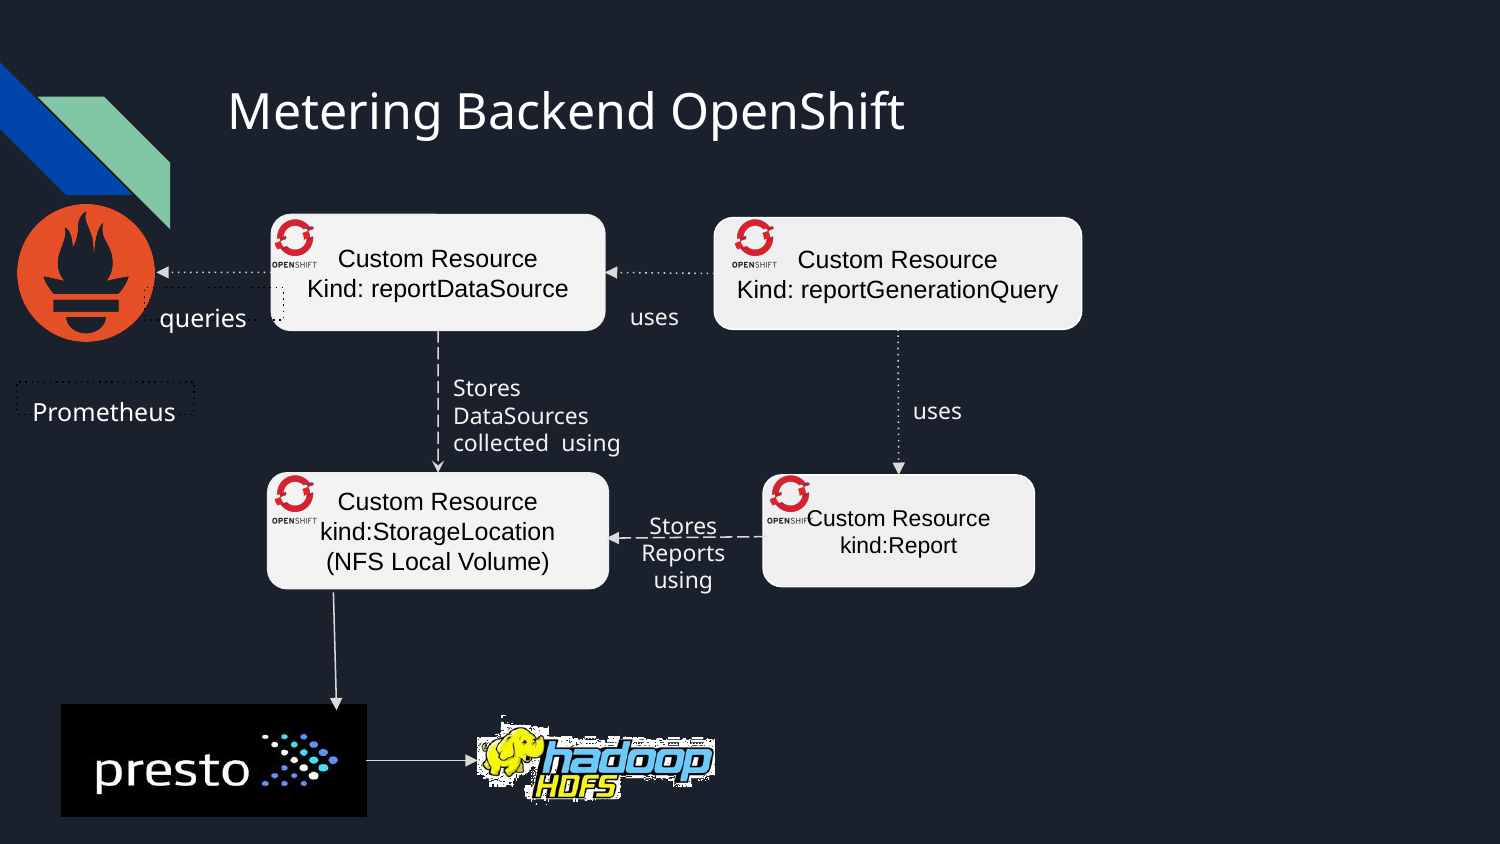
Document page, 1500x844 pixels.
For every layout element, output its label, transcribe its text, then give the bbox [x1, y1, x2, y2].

text_box Stores DataSources collected using [443, 358, 643, 400]
text_box Custom Resource Kind: reportDataSource [271, 214, 605, 331]
text_box Prometheus [17, 381, 194, 415]
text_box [333, 592, 337, 711]
picture [477, 704, 715, 817]
picture [766, 474, 814, 525]
text_box queries [160, 287, 284, 321]
picture [731, 218, 778, 269]
picture [60, 704, 367, 817]
text_box uses [614, 287, 705, 329]
picture [271, 474, 319, 525]
picture [16, 203, 157, 342]
text_box Custom Resource Kind: reportGenerationQuery [714, 217, 1082, 330]
text_box Stores Reports using [602, 496, 770, 537]
picture [271, 218, 319, 269]
title Metering Backend OpenShift [212, 64, 1368, 215]
text_box Custom Resource kind:StorageLocation (NFS Local Volume) [267, 472, 609, 589]
text_box Custom Resource kind:Report [763, 474, 1035, 587]
text_box uses [904, 381, 988, 423]
